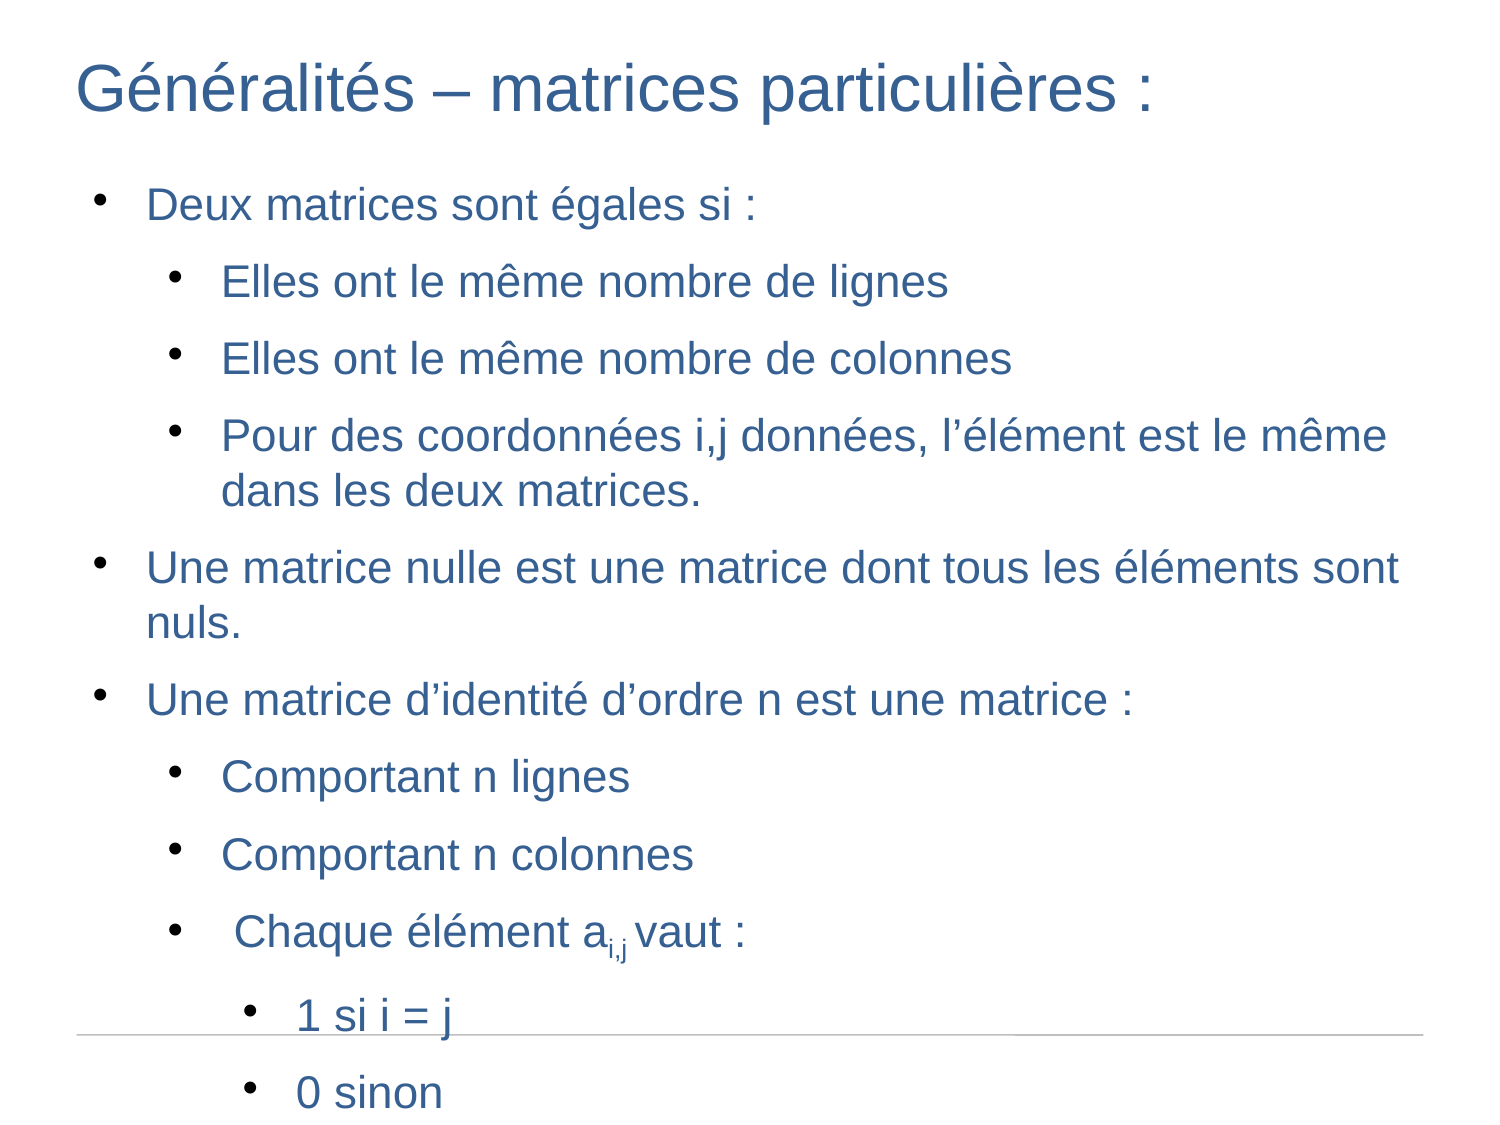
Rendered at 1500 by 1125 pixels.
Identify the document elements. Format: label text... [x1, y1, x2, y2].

text_box Généralités – matrices particulières : [75, 45, 1425, 174]
text_box Deux matrices sont égales si : Elles ont le même nombre de lignes Elles ont le même nombre de colonnes Pour des coordonnées i,j données, l’élément est le même dans les deux matrices. Une matrice nulle est une matrice dont tous les éléments sont nuls. Une matrice d’identité d’ordre n est une matrice : Comportant n lignes Comportant n colonnes Chaque élément ai,j vaut : 1 si i = j 0 sinon [75, 174, 1425, 1005]
